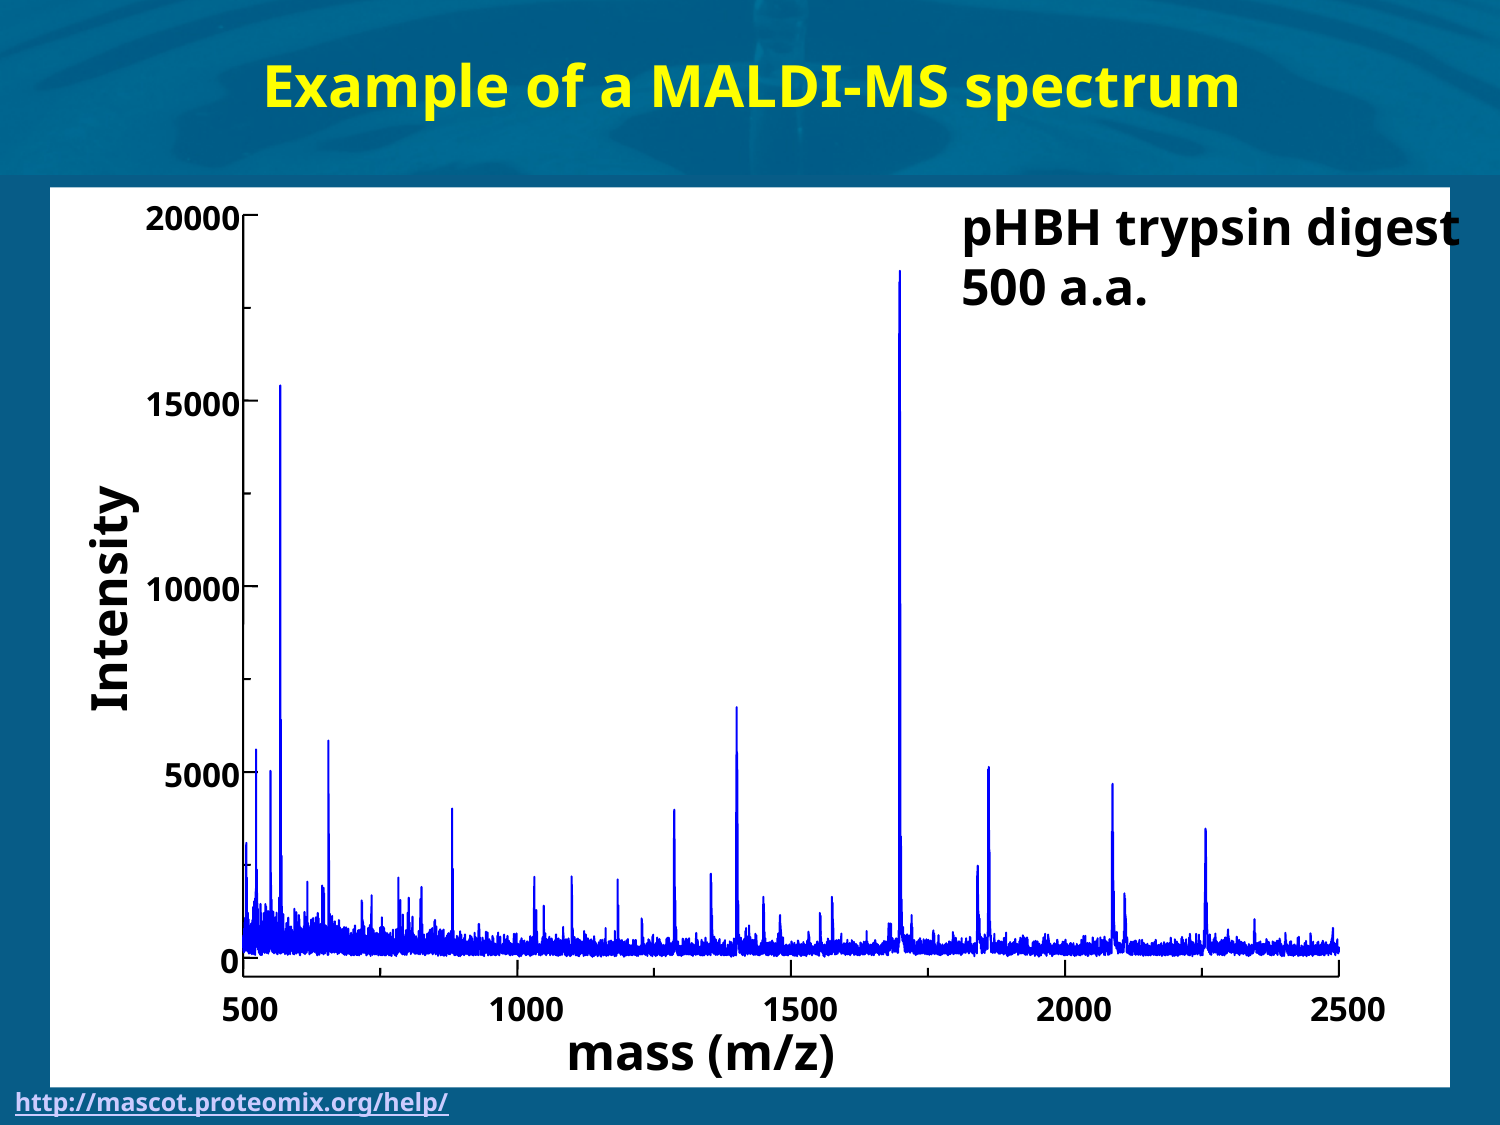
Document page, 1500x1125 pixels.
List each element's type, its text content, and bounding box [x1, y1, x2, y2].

text_box [276, 385, 295, 955]
text_box 15000 [130, 375, 243, 431]
text_box mass (m/z) [550, 1012, 852, 1088]
text_box [762, 896, 791, 957]
text_box 15000 [244, 401, 256, 431]
text_box [243, 749, 259, 955]
text_box 2500 [1294, 980, 1402, 1036]
text_box 20000 [130, 189, 256, 245]
text_box [412, 886, 435, 956]
text_box [625, 918, 652, 956]
text_box Intensity [69, 470, 145, 728]
text_box [911, 915, 943, 956]
text_box [574, 931, 600, 957]
text_box 10000 [130, 560, 243, 616]
text_box pHBH trypsin digest 500 a.a. [946, 187, 1477, 323]
text_box [706, 873, 735, 957]
text_box [678, 932, 707, 956]
text_box [1006, 935, 1040, 957]
text_box [791, 912, 821, 957]
text_box [1211, 929, 1247, 956]
text_box 10000 [244, 587, 256, 616]
text_box 0 [205, 932, 255, 988]
text_box [1176, 828, 1212, 957]
text_box [734, 707, 763, 956]
text_box 2000 [1021, 980, 1128, 1036]
text_box [1073, 935, 1107, 957]
text_box [371, 895, 392, 956]
text_box [880, 270, 912, 956]
text_box [550, 876, 575, 957]
text_box [599, 879, 625, 957]
text_box http://mascot.proteomix.org/help/ [0, 1079, 750, 1125]
text_box [974, 766, 1007, 956]
text_box [434, 808, 456, 956]
text_box [820, 896, 851, 957]
text_box [351, 900, 372, 956]
text_box 500 [206, 980, 294, 1036]
text_box [1284, 932, 1322, 957]
text_box [651, 809, 679, 957]
text_box [502, 933, 526, 957]
text_box [850, 931, 881, 956]
text_box [1247, 919, 1284, 957]
text_box [50, 187, 1450, 1088]
text_box [391, 877, 413, 957]
text_box [456, 923, 480, 957]
text_box [294, 881, 313, 956]
text_box [1040, 933, 1073, 957]
text_box Example of a MALDI-MS spectrum [247, 41, 1257, 127]
text_box 5000 [244, 746, 256, 772]
text_box [942, 932, 975, 957]
text_box 1000 [473, 980, 580, 1036]
text_box [479, 928, 502, 957]
text_box [1321, 927, 1339, 956]
text_box [312, 740, 332, 956]
text_box 15000 [244, 375, 256, 400]
text_box [525, 876, 550, 956]
text_box 5000 [244, 773, 256, 802]
text_box 1500 [747, 980, 854, 1036]
text_box 5000 [148, 746, 243, 802]
text_box 10000 [244, 560, 256, 586]
text_box [332, 915, 351, 955]
text_box [1107, 783, 1141, 956]
text_box [259, 770, 277, 955]
text_box [1141, 937, 1176, 956]
